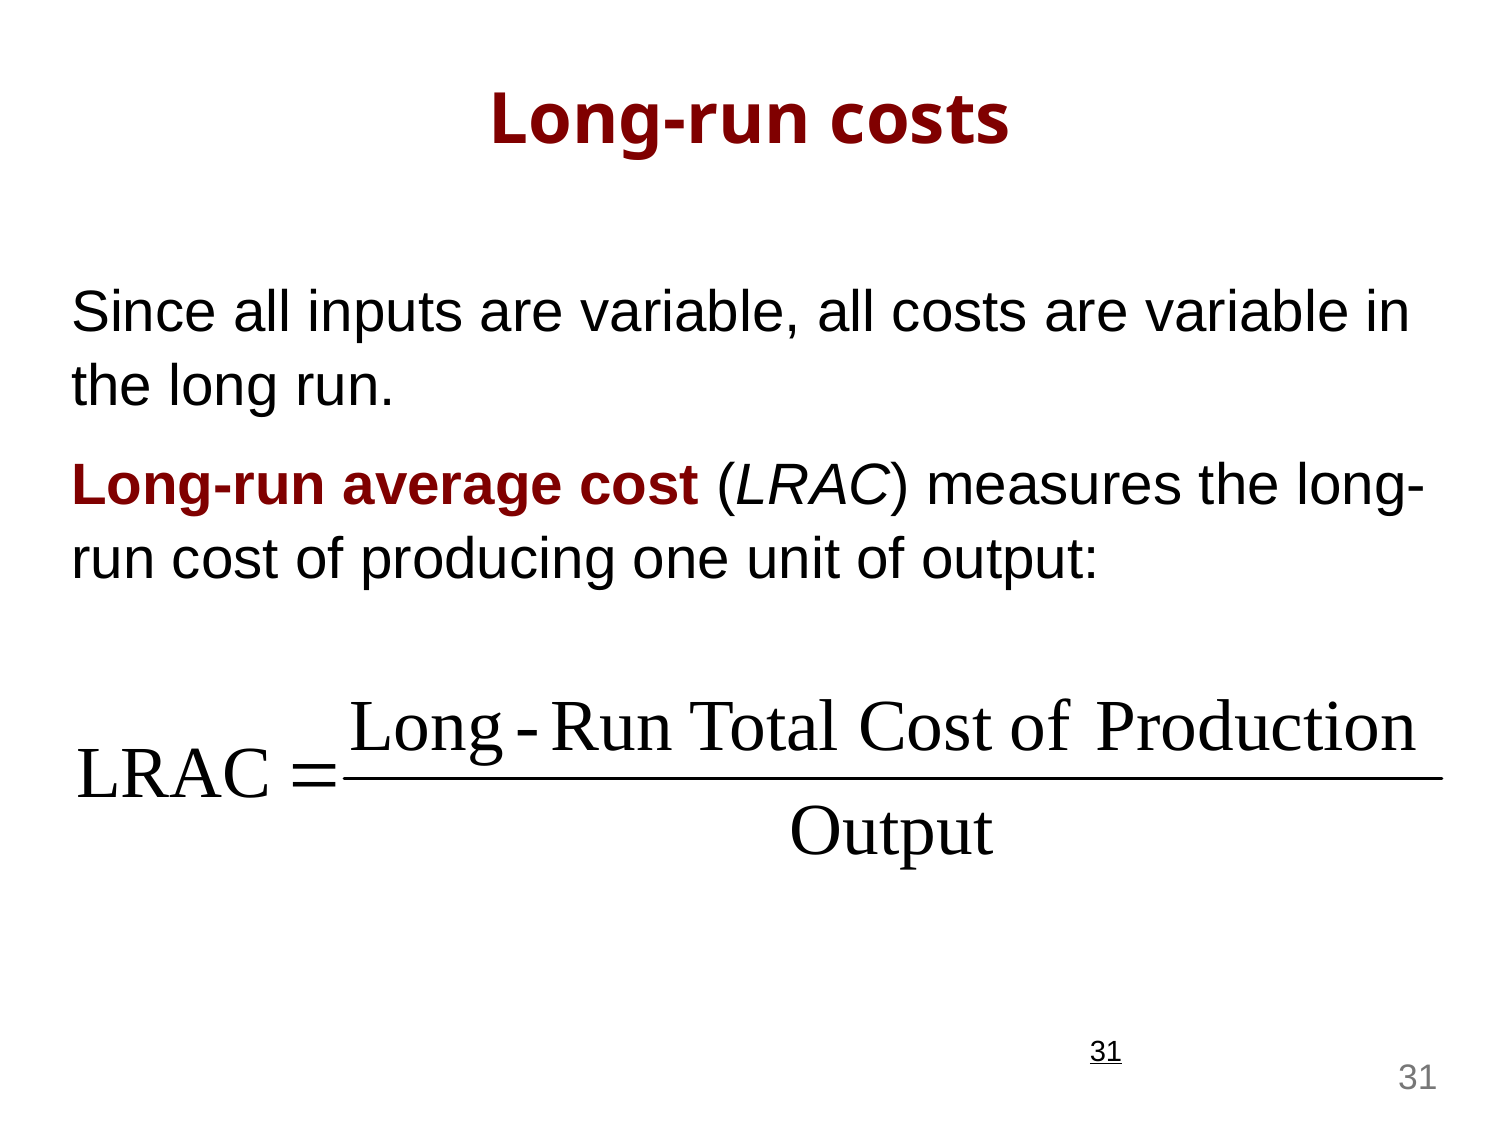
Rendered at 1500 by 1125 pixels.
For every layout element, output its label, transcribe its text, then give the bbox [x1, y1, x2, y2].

list Since all inputs are variable, all costs are variable in the long run. Long-run average cost (LRAC) measures the long-run cost of producing one unit of output: [0, 262, 1500, 1005]
title Long-run costs [75, 45, 1425, 185]
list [64, 680, 1459, 883]
slide_number 31 [1074, 1024, 1425, 1103]
